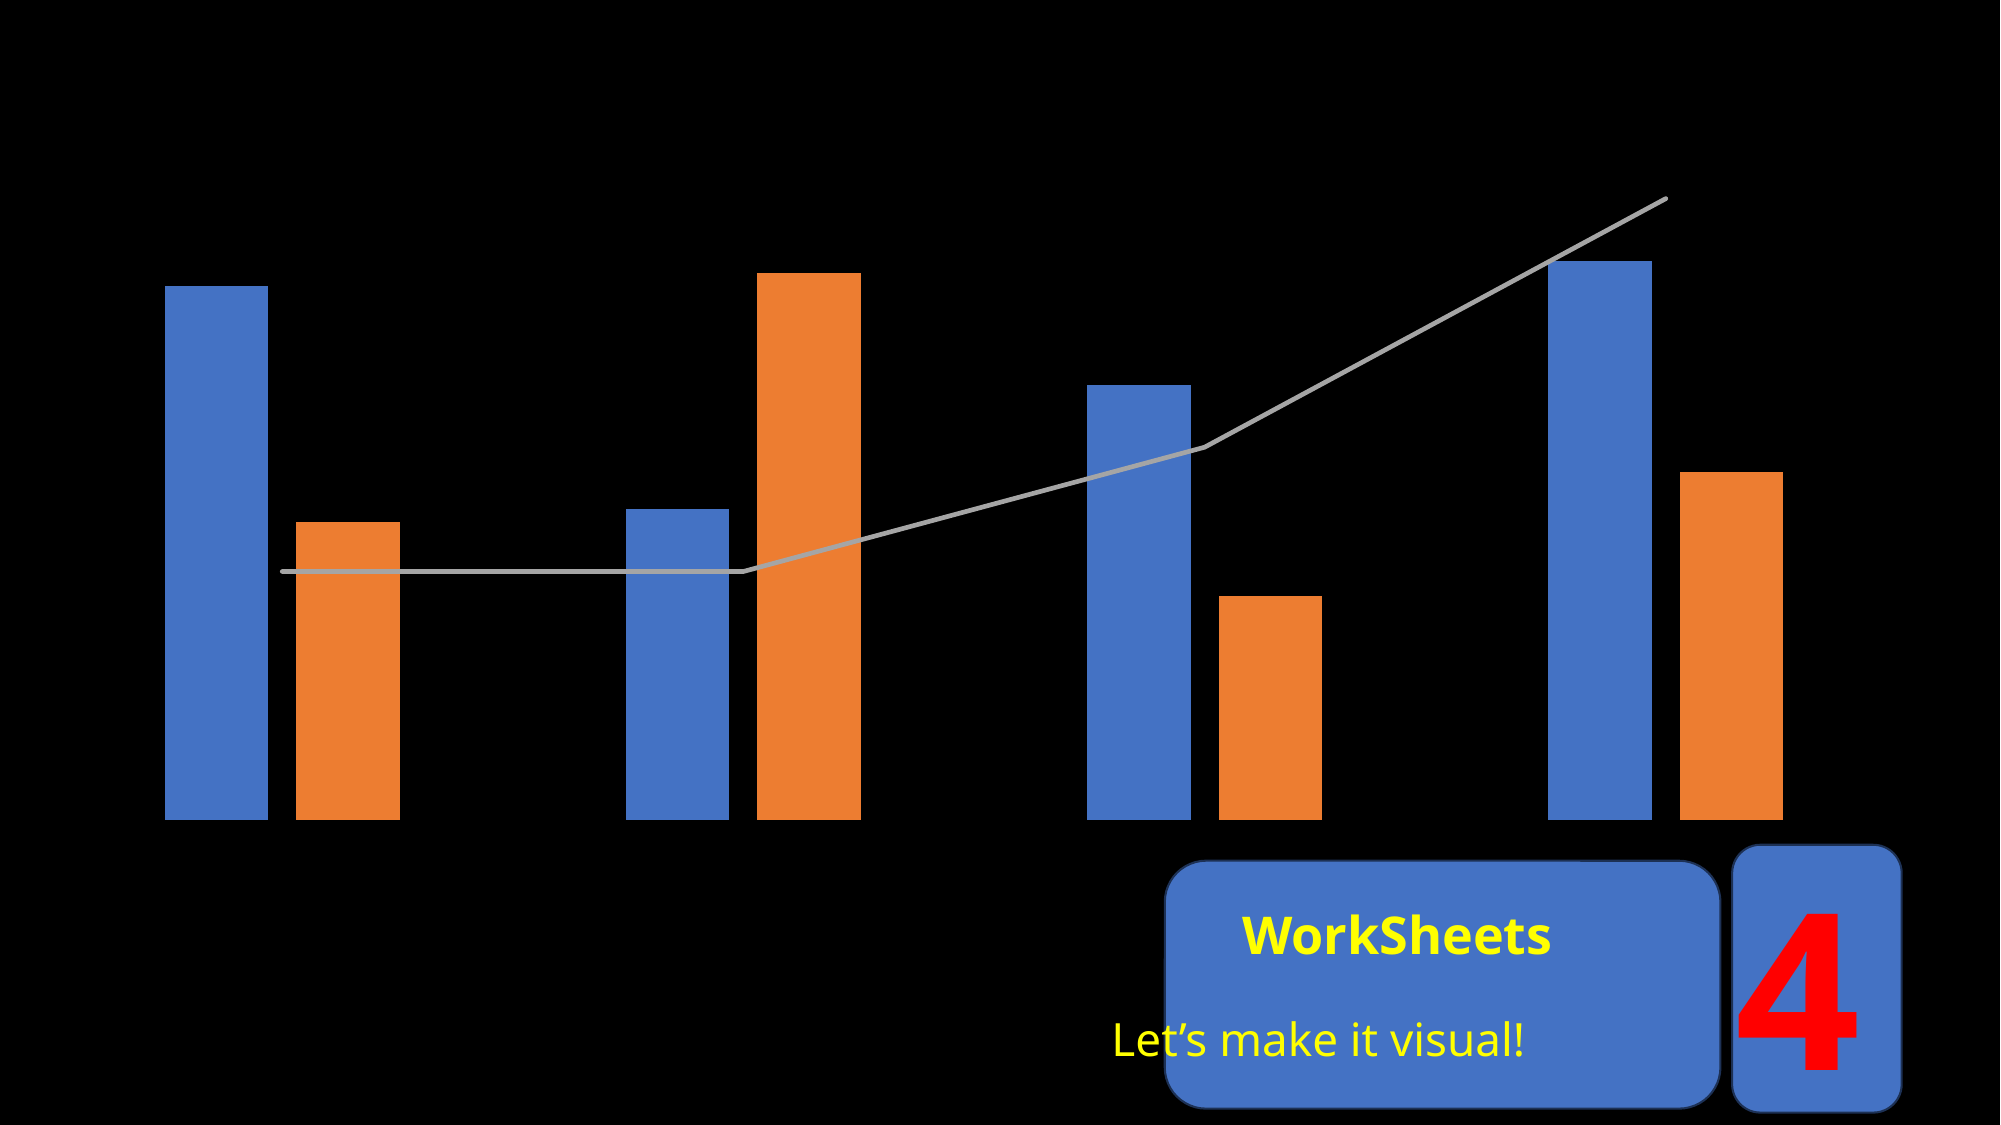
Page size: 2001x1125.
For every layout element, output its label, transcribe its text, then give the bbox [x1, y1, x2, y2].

chart [43, 74, 1936, 861]
text_box [1164, 861, 1720, 895]
text_box WorkSheets Let’s make it visual! [808, 895, 1720, 1073]
text_box 4 [1720, 861, 1933, 1122]
text_box [1164, 1073, 1720, 1110]
